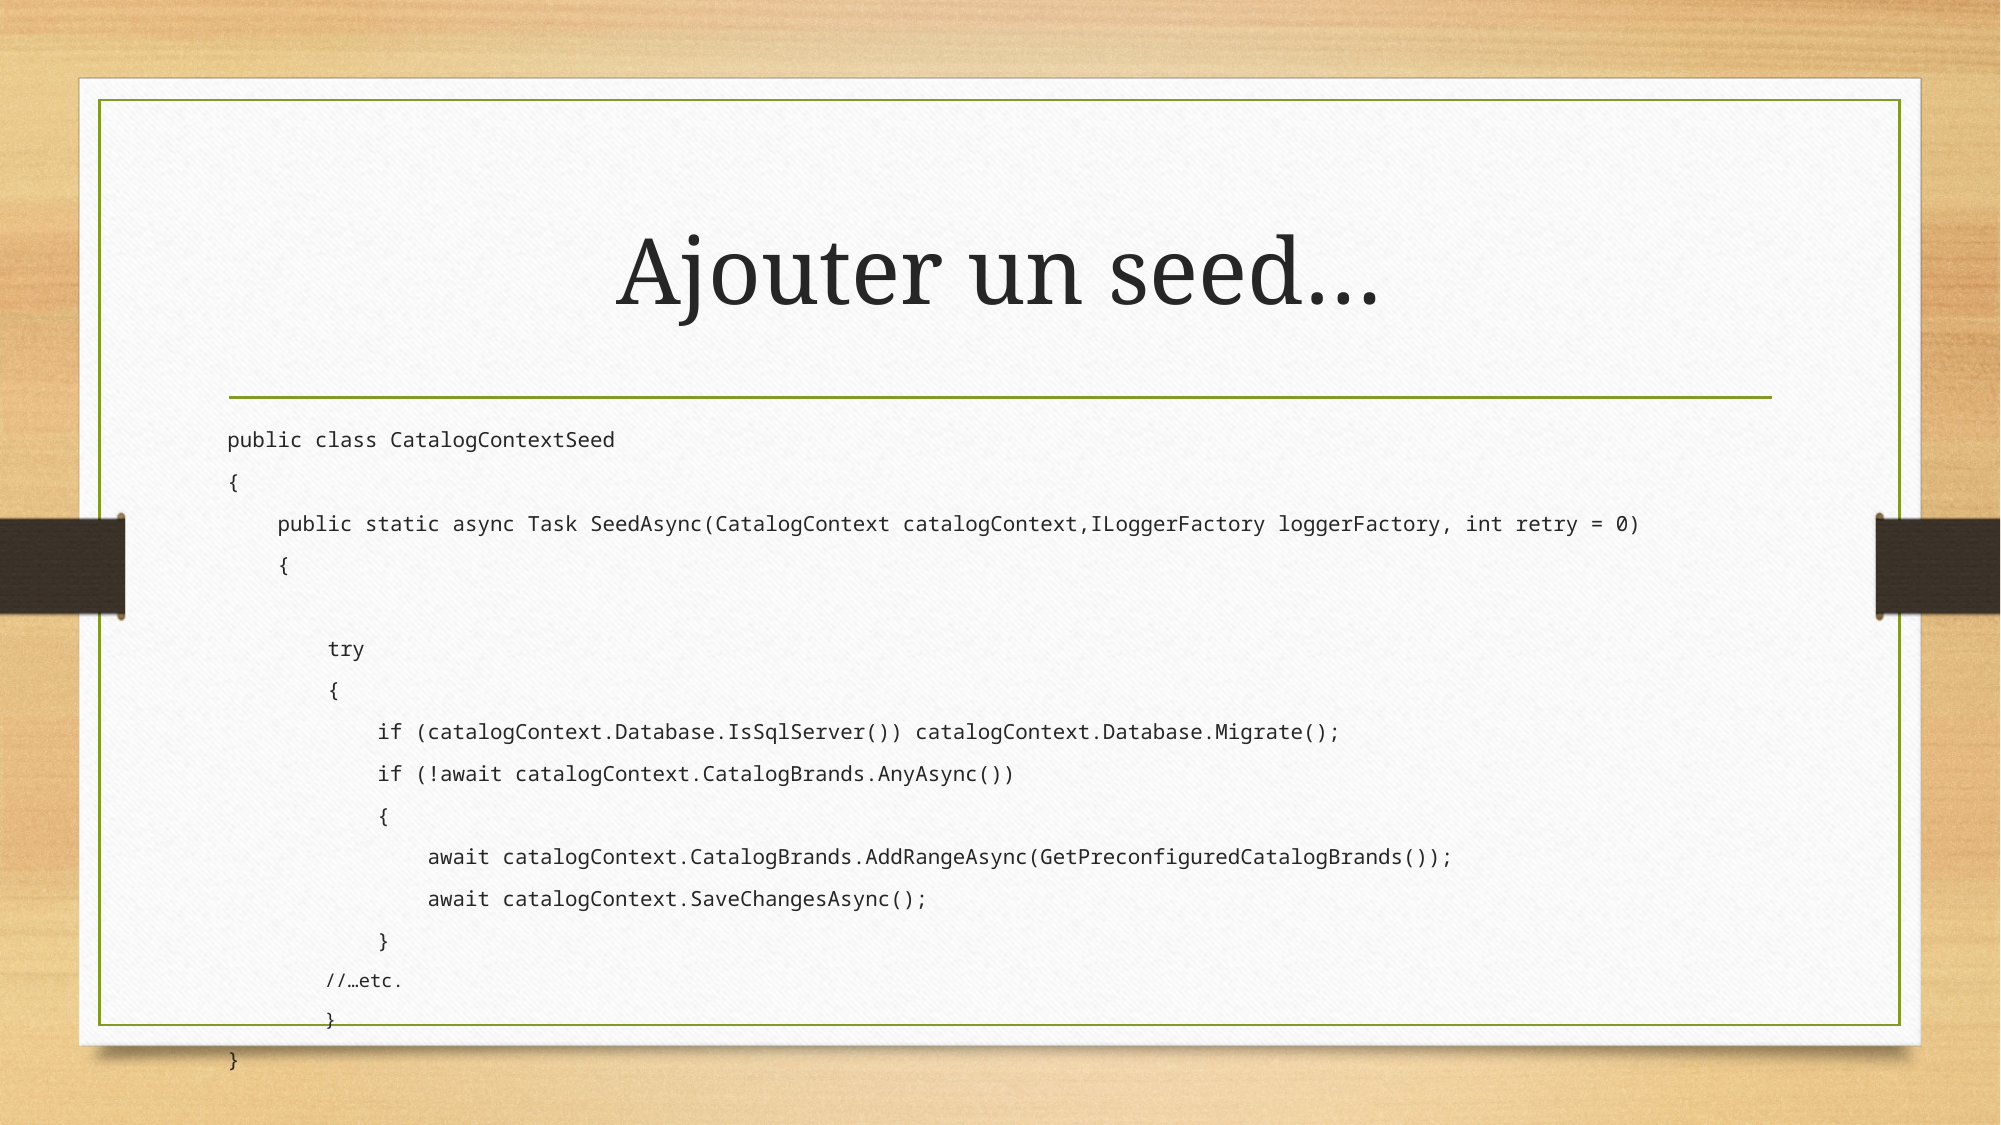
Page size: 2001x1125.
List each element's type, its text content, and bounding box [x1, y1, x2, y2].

picture [0, 0, 2001, 1125]
list public class CatalogContextSeed { public static async Task SeedAsync(CatalogContext catalogContext,ILoggerFactory loggerFactory, int retry = 0) { try { if (catalogContext.Database.IsSqlServer()) catalogContext.Database.Migrate(); if (!await catalogContext.CatalogBrands.AnyAsync()) { await catalogContext.CatalogBrands.AddRangeAsync(GetPreconfiguredCatalogBrands()); await catalogContext.SaveChangesAsync(); } //…etc. } } [212, 419, 1788, 964]
title Ajouter un seed… [212, 161, 1788, 375]
